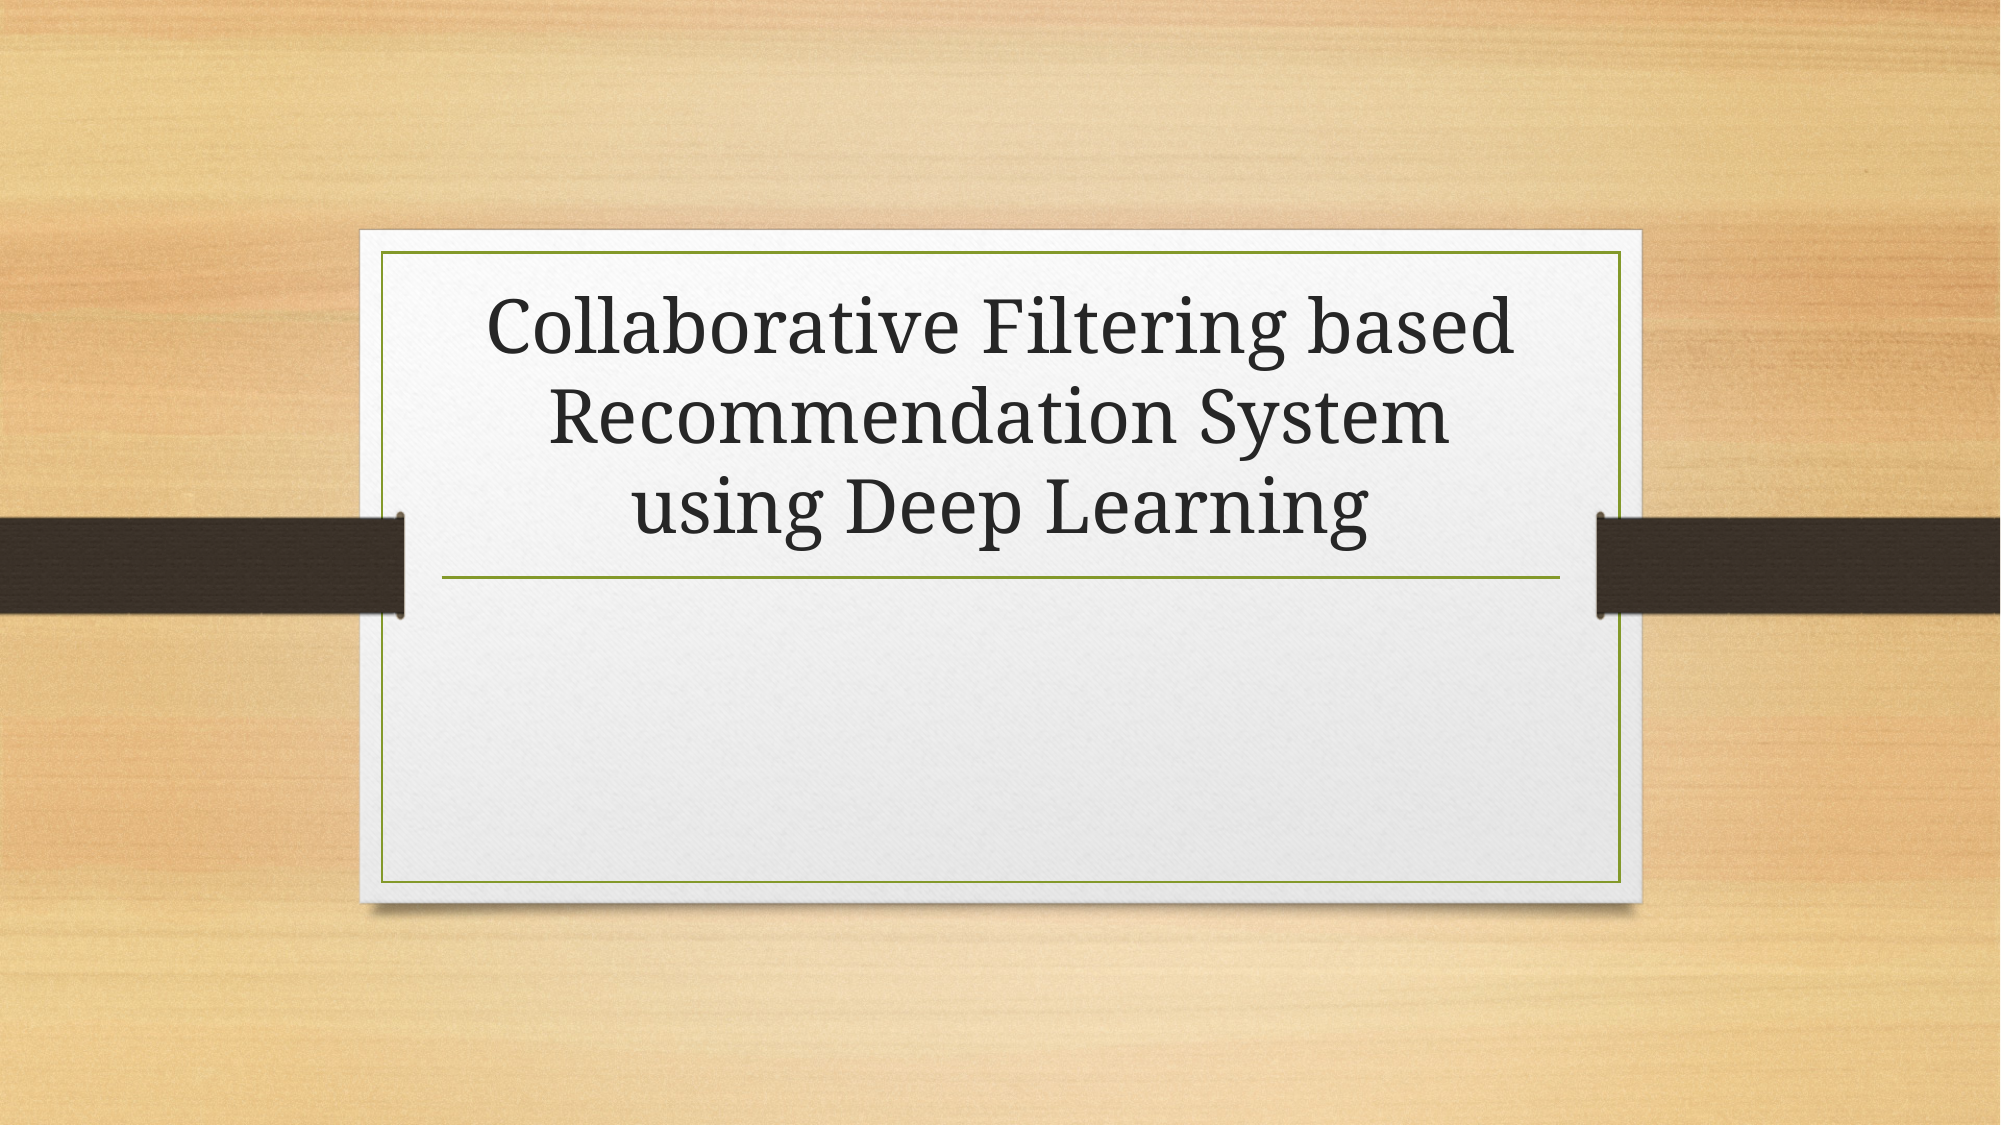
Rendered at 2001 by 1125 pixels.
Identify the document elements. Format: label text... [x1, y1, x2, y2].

title Collaborative Filtering based Recommendation System using Deep Learning [441, 306, 1560, 556]
picture [0, 0, 2001, 1125]
